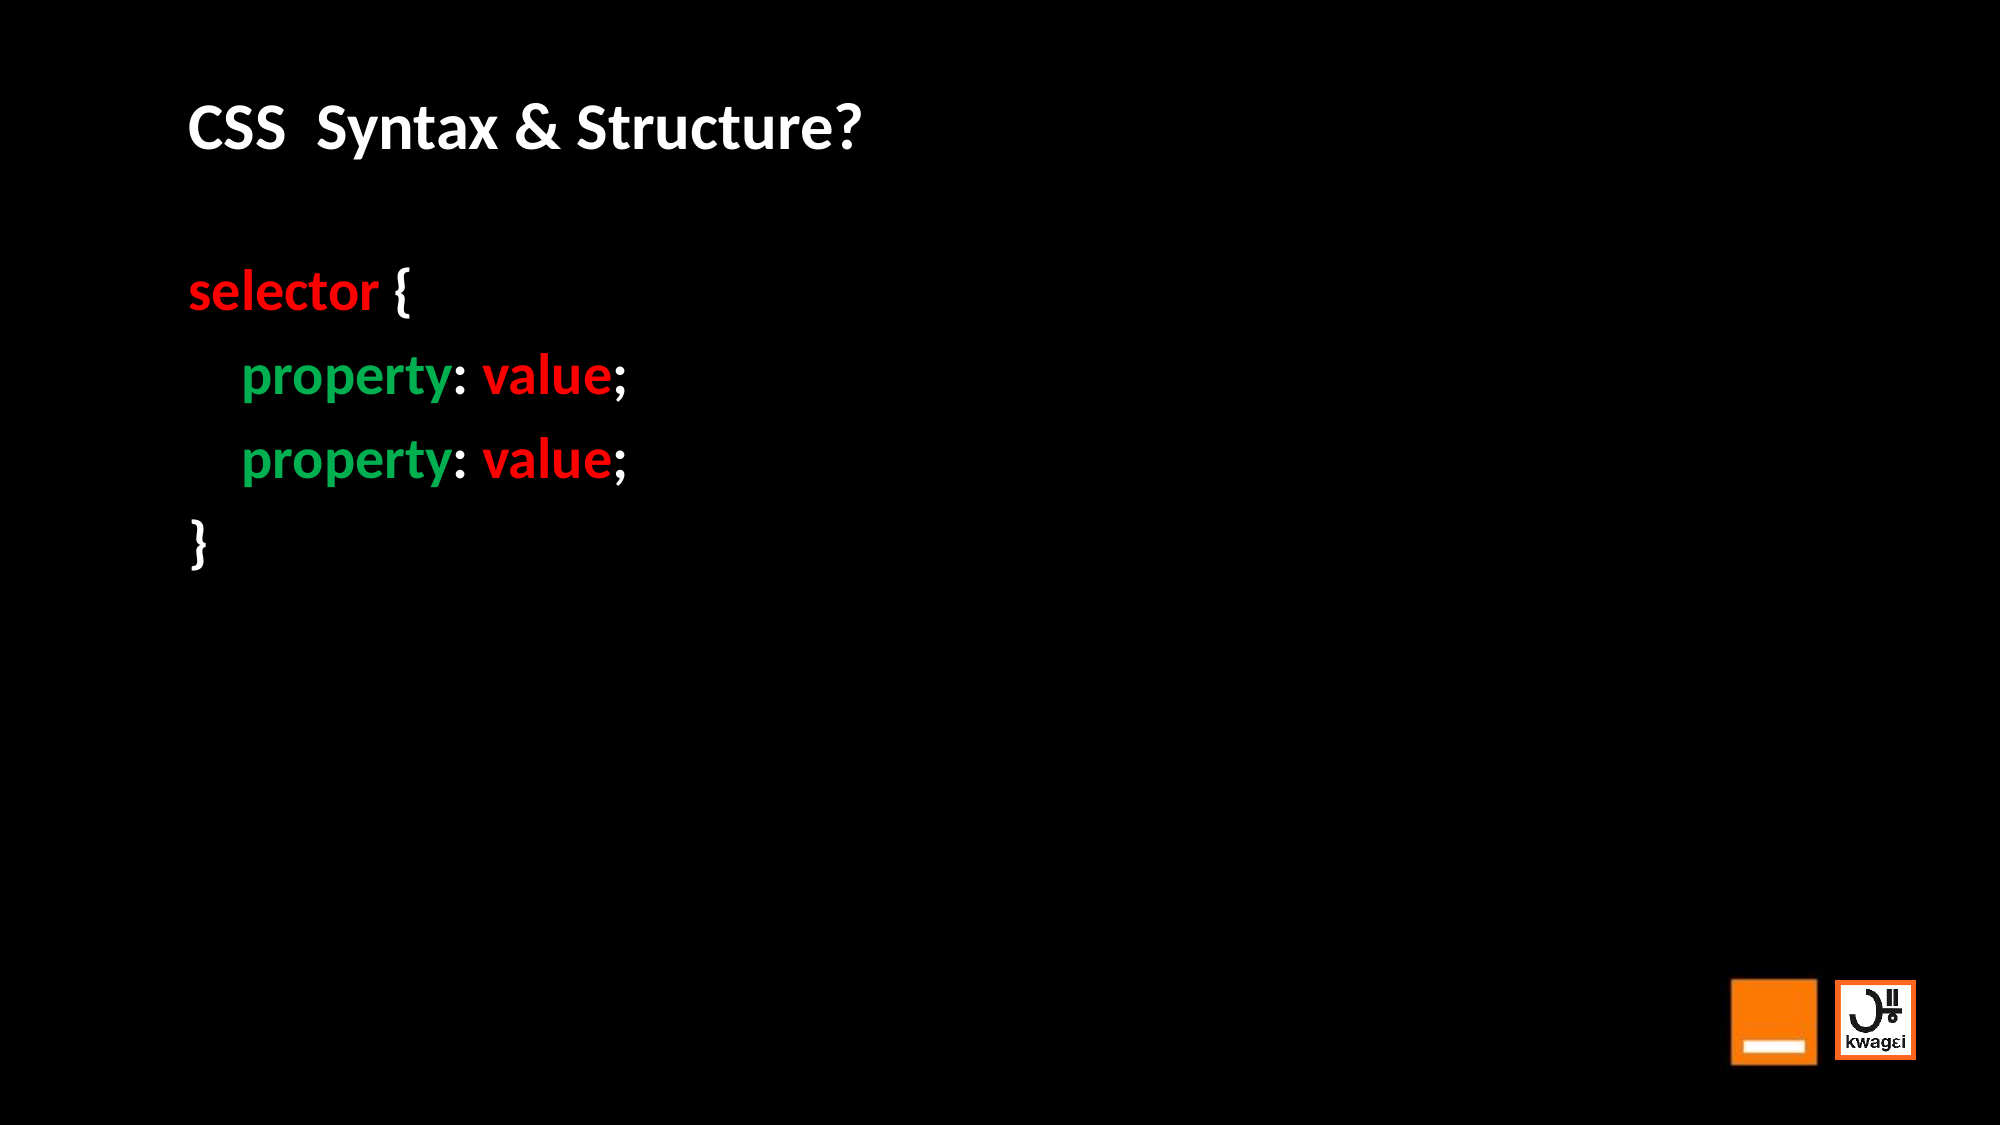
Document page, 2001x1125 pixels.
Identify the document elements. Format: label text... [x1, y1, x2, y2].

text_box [1694, 942, 1916, 1103]
list selector { property: value; property: value; } [173, 252, 1899, 967]
title CSS Syntax & Structure? [173, 19, 1899, 237]
